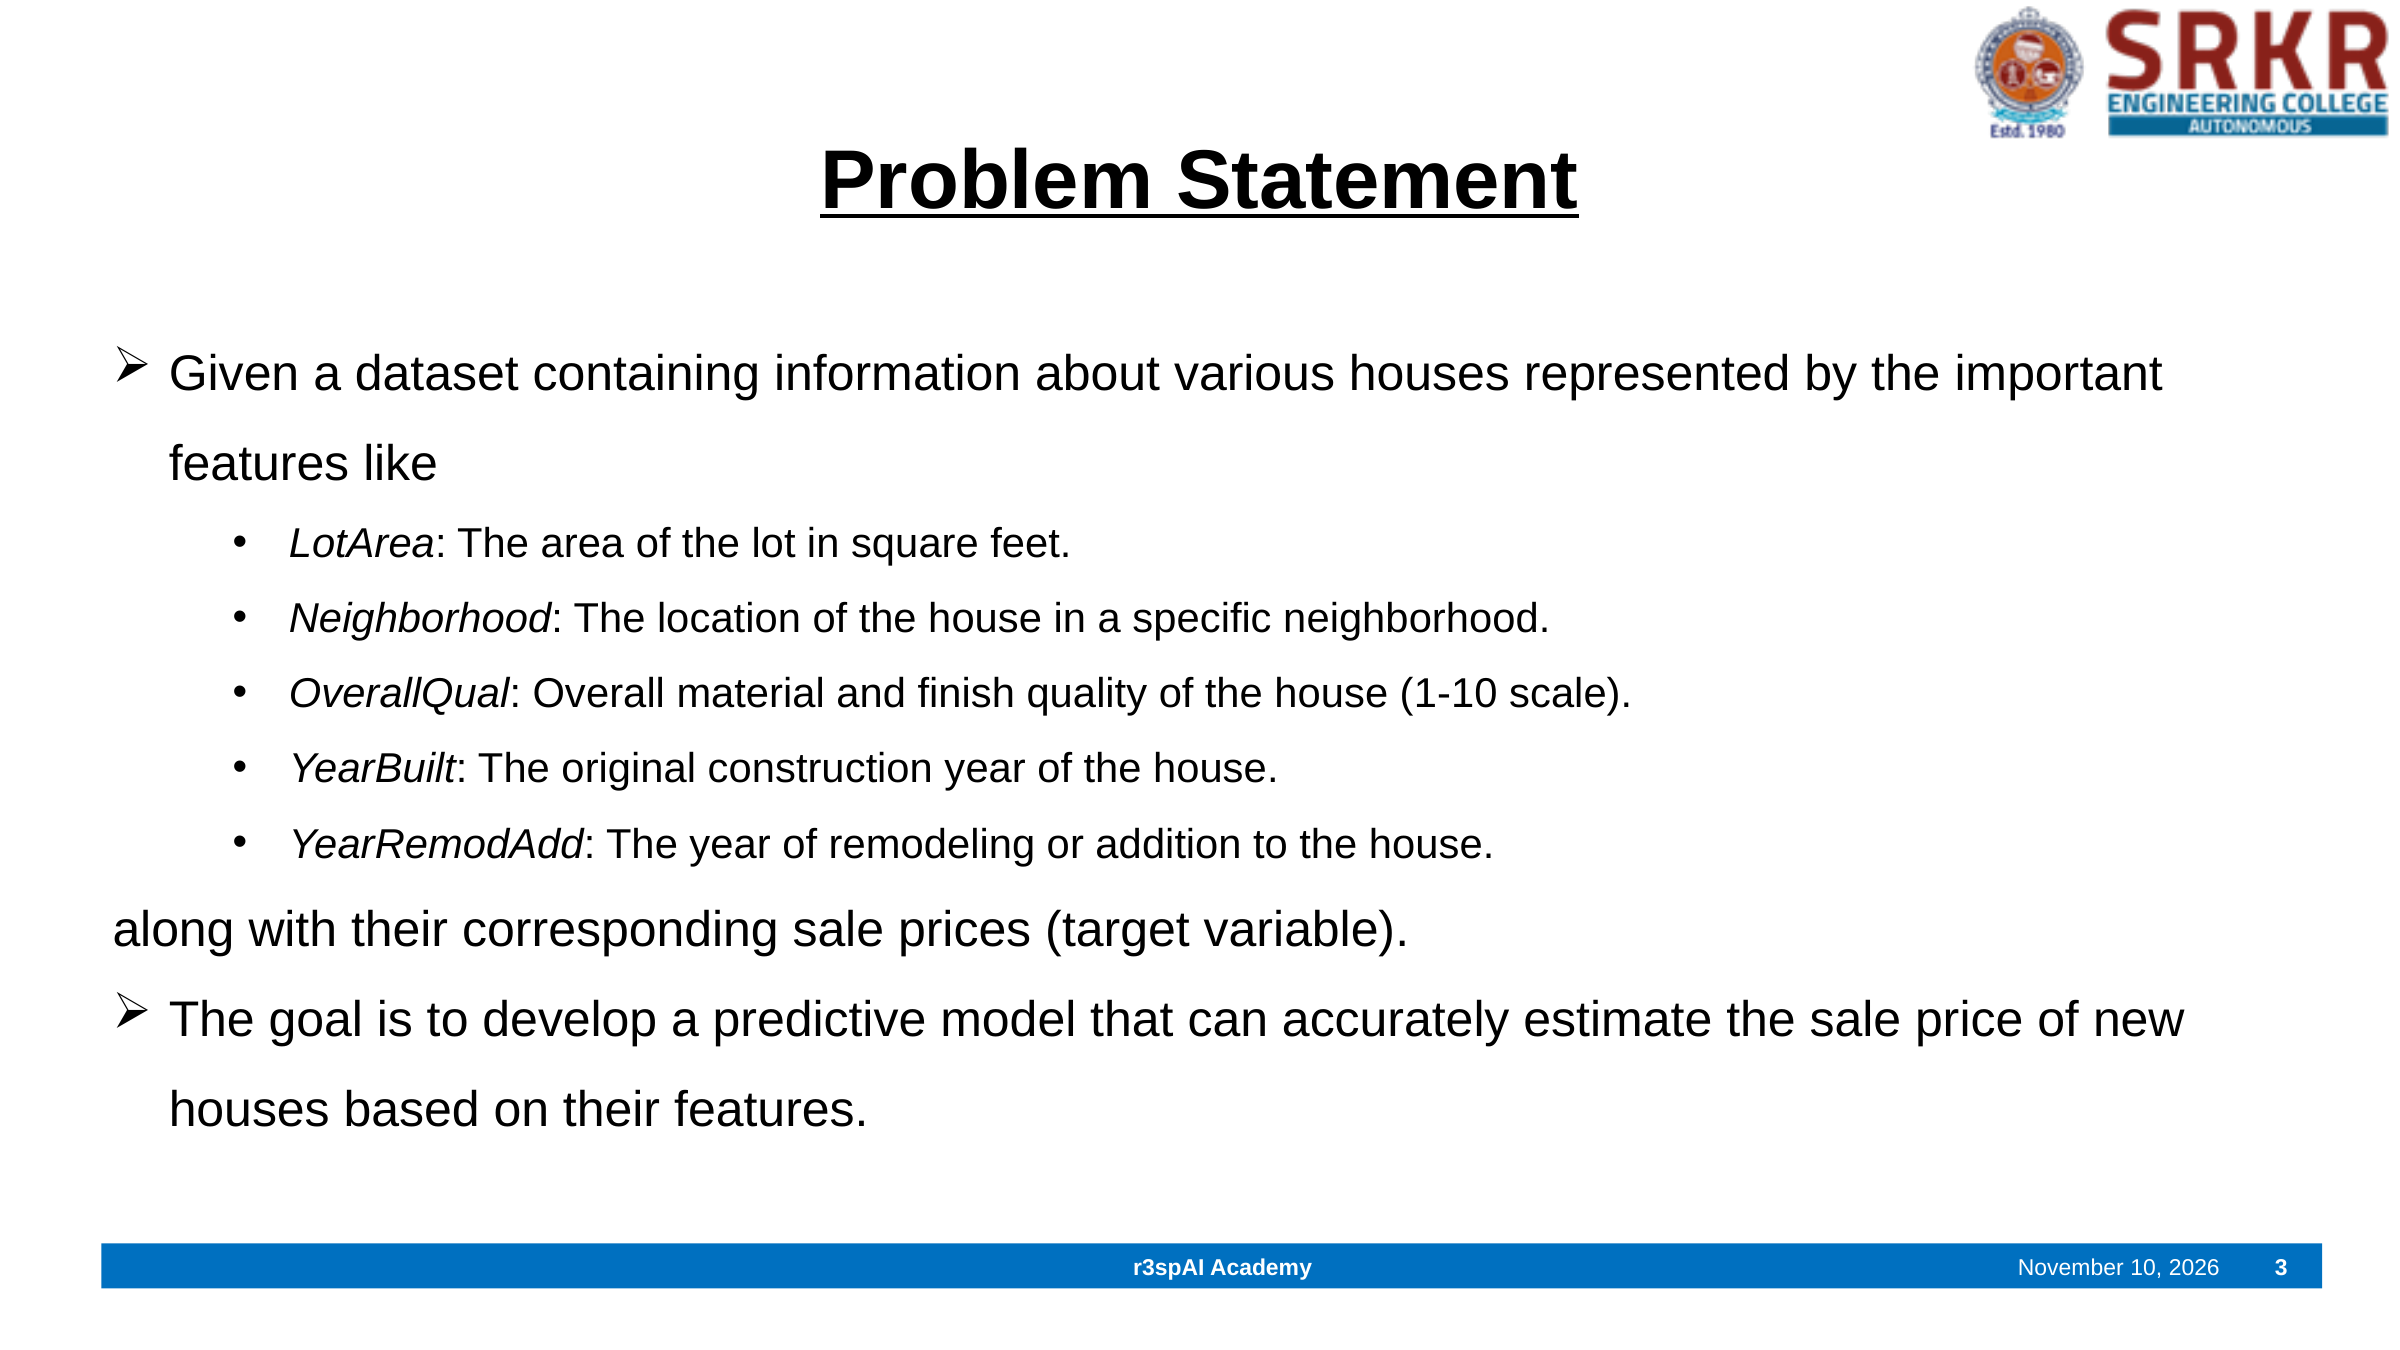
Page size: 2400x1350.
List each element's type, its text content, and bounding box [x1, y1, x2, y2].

text_box Problem Statement Given a dataset containing information about various houses represented by the important features like LotArea: The area of the lot in square feet. Neighborhood: The location of the house in a specific neighborhood. OverallQual: Overall material and finish quality of the house (1-10 scale). YearBuilt: The original construction year of the house. YearRemodAdd: The year of remodeling or addition to the house. along with their corresponding sale prices (target variable). The goal is to develop a predictive model that can accurately estimate the sale price of new houses based on their features. [112, 141, 2287, 1207]
picture [1920, 5, 2400, 141]
